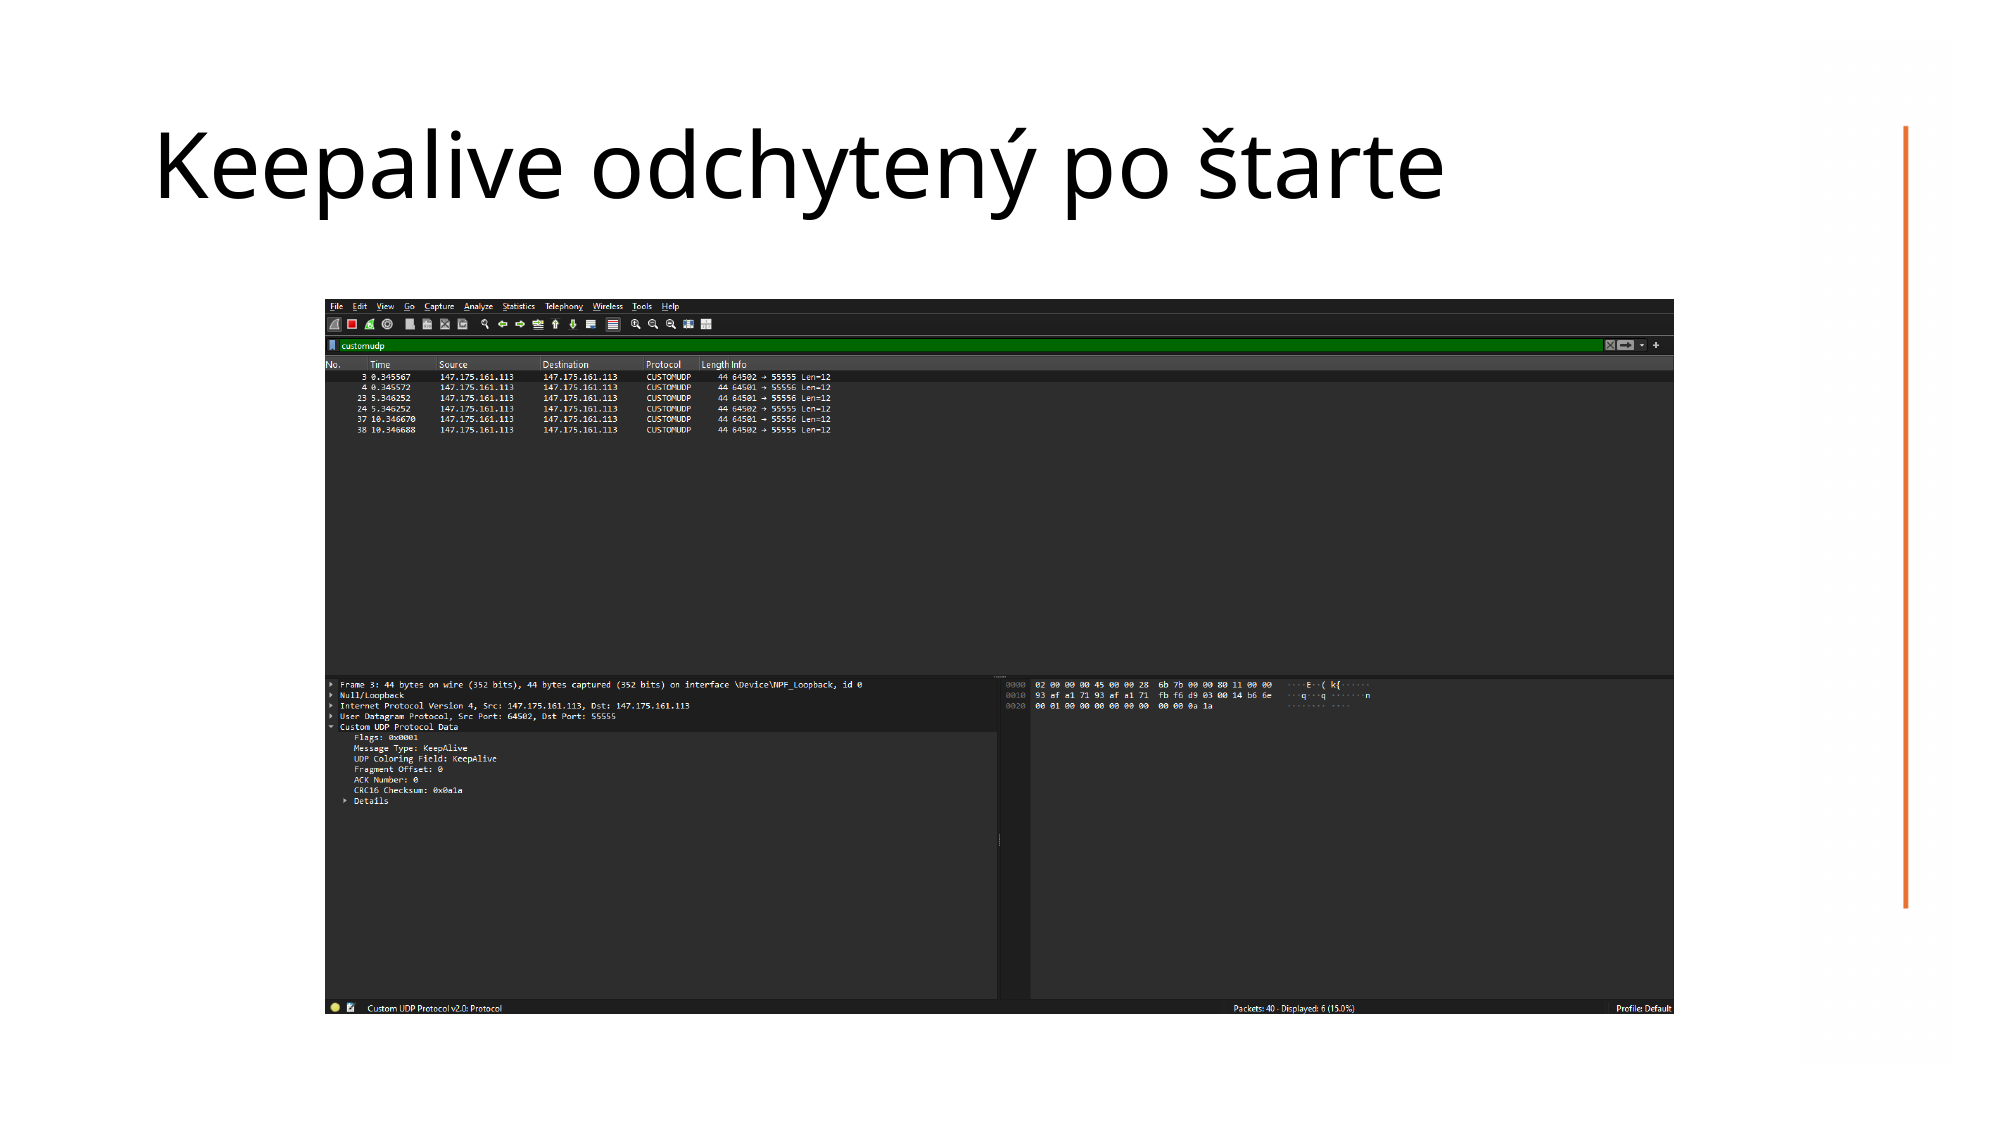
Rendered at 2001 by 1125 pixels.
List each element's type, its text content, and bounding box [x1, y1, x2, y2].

title Keepalive odchytený po štarte [137, 59, 1798, 278]
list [325, 298, 1675, 1014]
picture [1364, 40, 2000, 1065]
